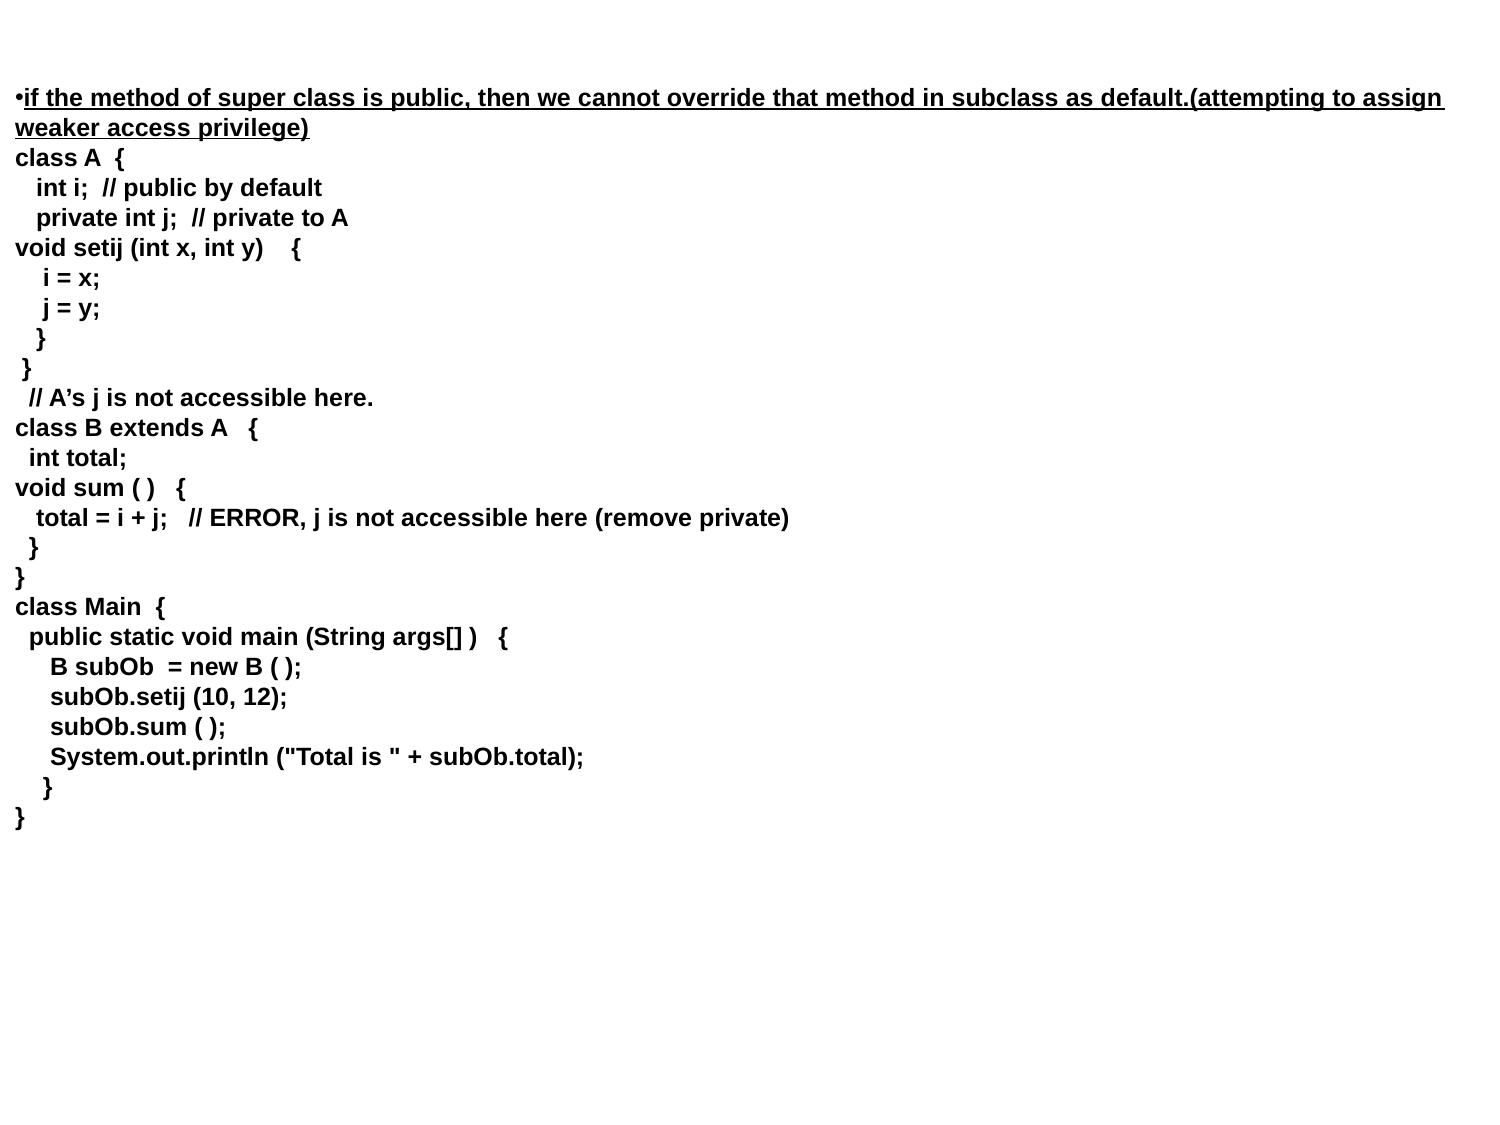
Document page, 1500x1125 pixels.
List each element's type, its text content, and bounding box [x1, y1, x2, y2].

text_box if the method of super class is public, then we cannot override that method in subclass as default.(attempting to assign weaker access privilege) class A { int i; // public by default private int j; // private to A void setij (int x, int y) { i = x; j = y; } } // A’s j is not accessible here. class B extends A { int total; void sum ( ) { total = i + j; // ERROR, j is not accessible here (remove private) } } class Main { public static void main (String args[] ) { B subOb = new B ( ); subOb.setij (10, 12); subOb.sum ( ); System.out.println ("Total is " + subOb.total); } } [0, 74, 1500, 838]
